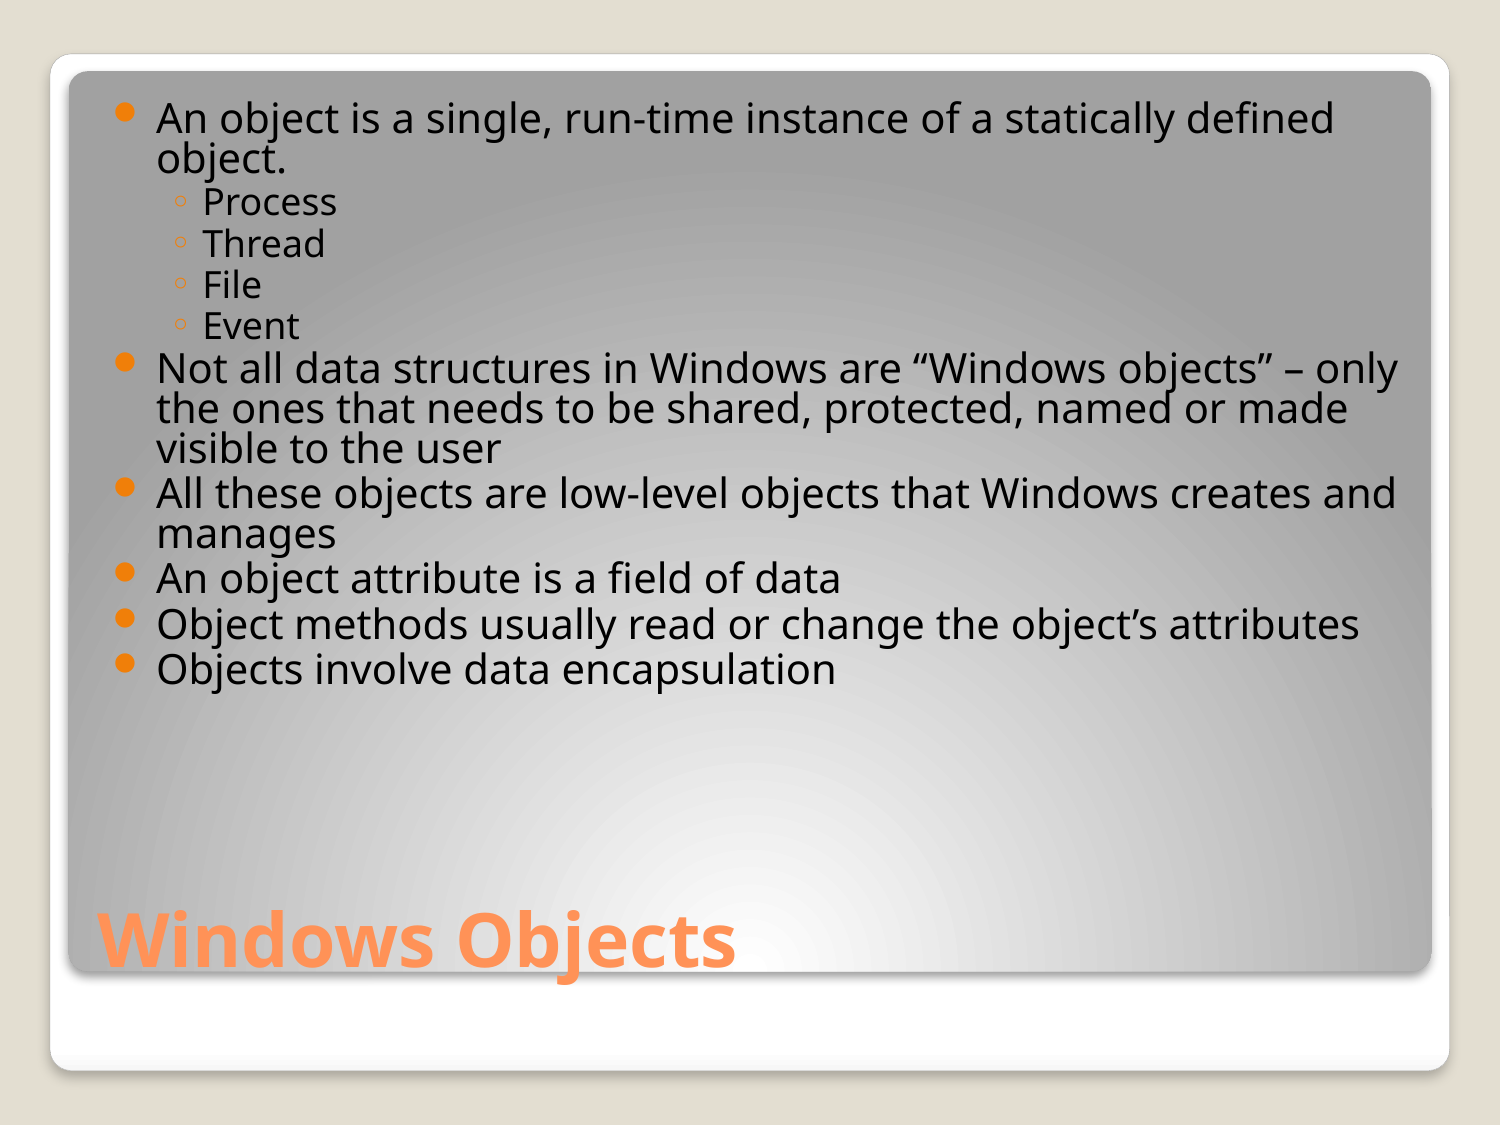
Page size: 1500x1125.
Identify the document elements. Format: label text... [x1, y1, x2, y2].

title Windows Objects [82, 817, 1425, 991]
list An object is a single, run-time instance of a statically defined object. Process Thread File Event Not all data structures in Windows are “Windows objects” – only the ones that needs to be shared, protected, named or made visible to the user All these objects are low-level objects that Windows creates and manages An object attribute is a field of data Object methods usually read or change the object’s attributes Objects involve data encapsulation [82, 86, 1425, 774]
